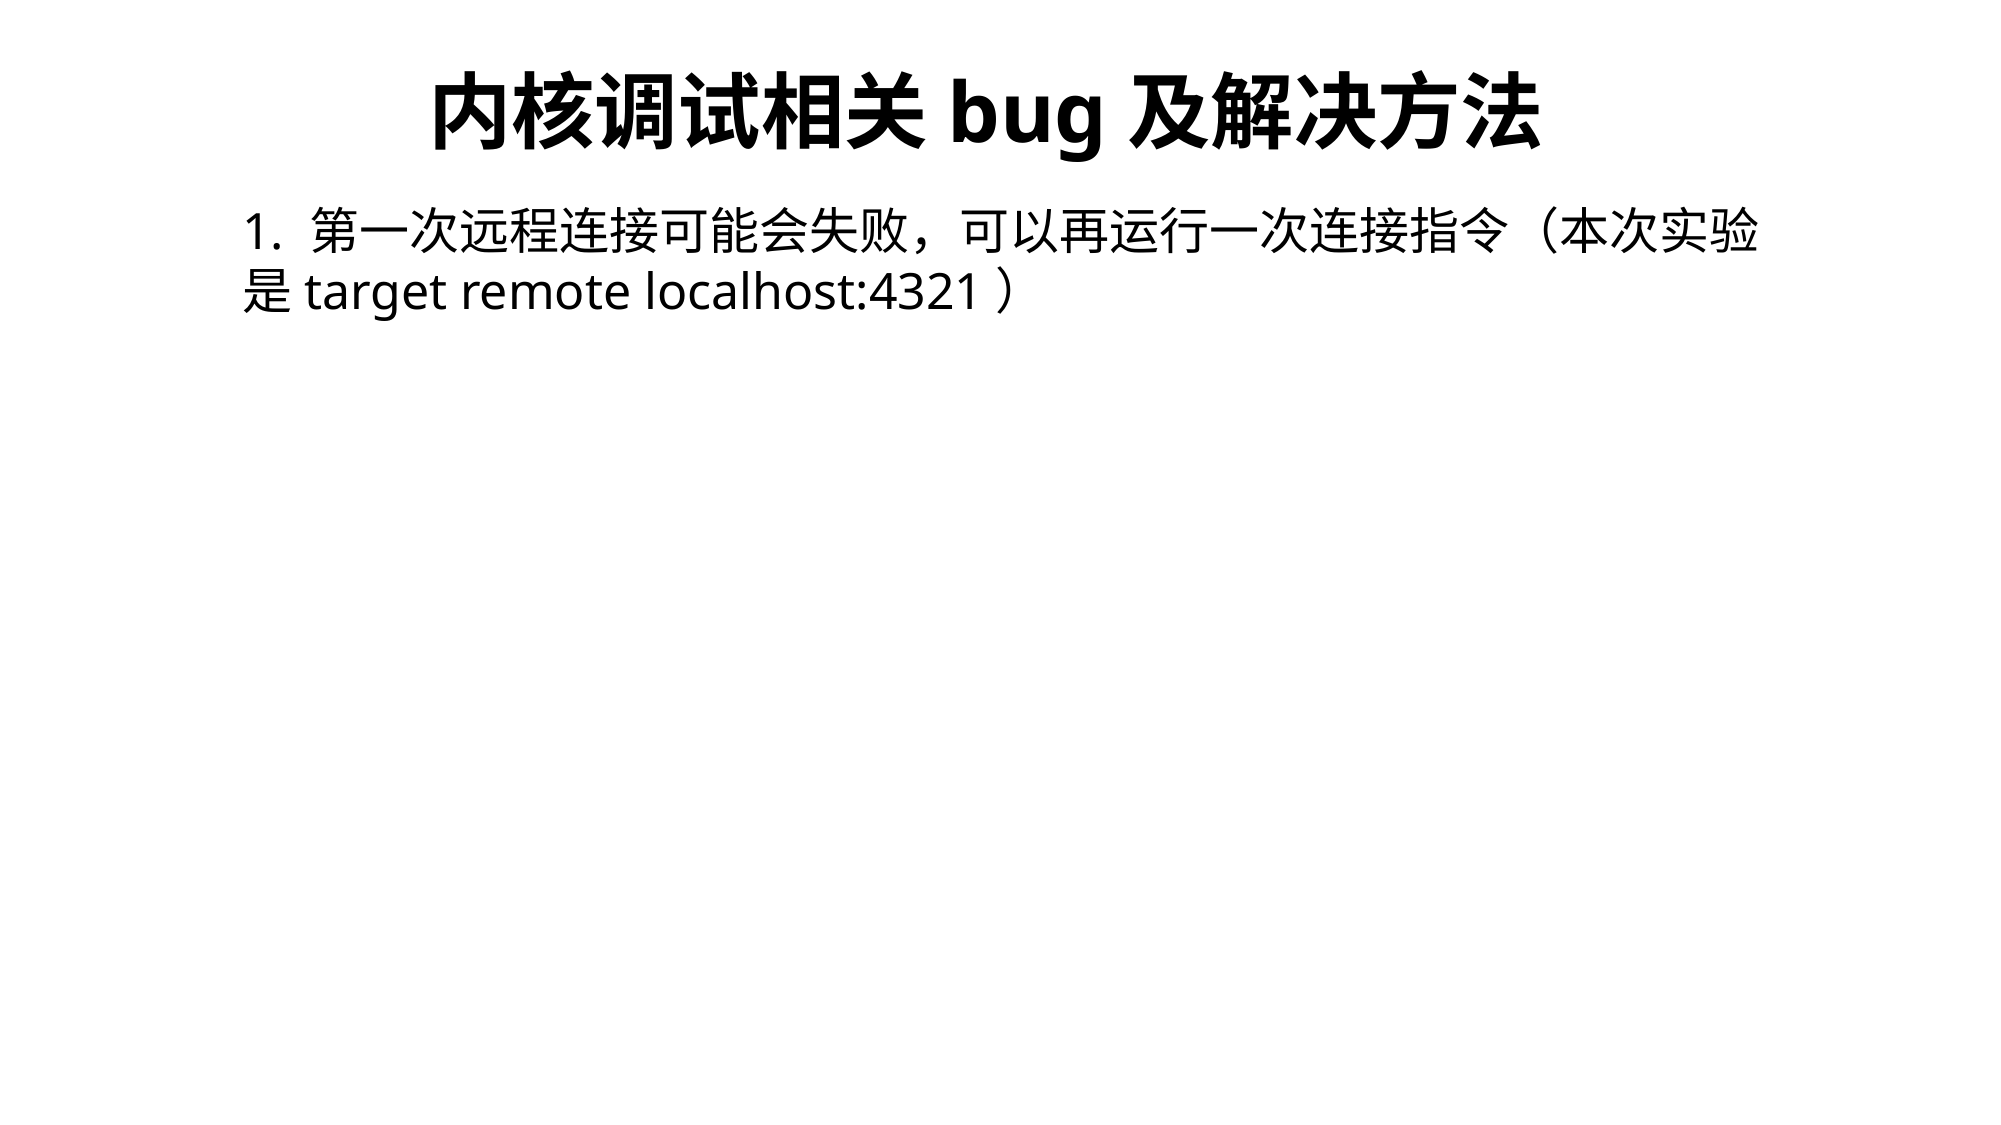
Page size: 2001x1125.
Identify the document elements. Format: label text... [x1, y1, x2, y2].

title 内核调试相关bug及解决方法 [236, 62, 1737, 169]
subtitle 1. 第一次远程连接可能会失败，可以再运行一次连接指令（本次实验是target remote localhost:4321） [227, 192, 1816, 976]
